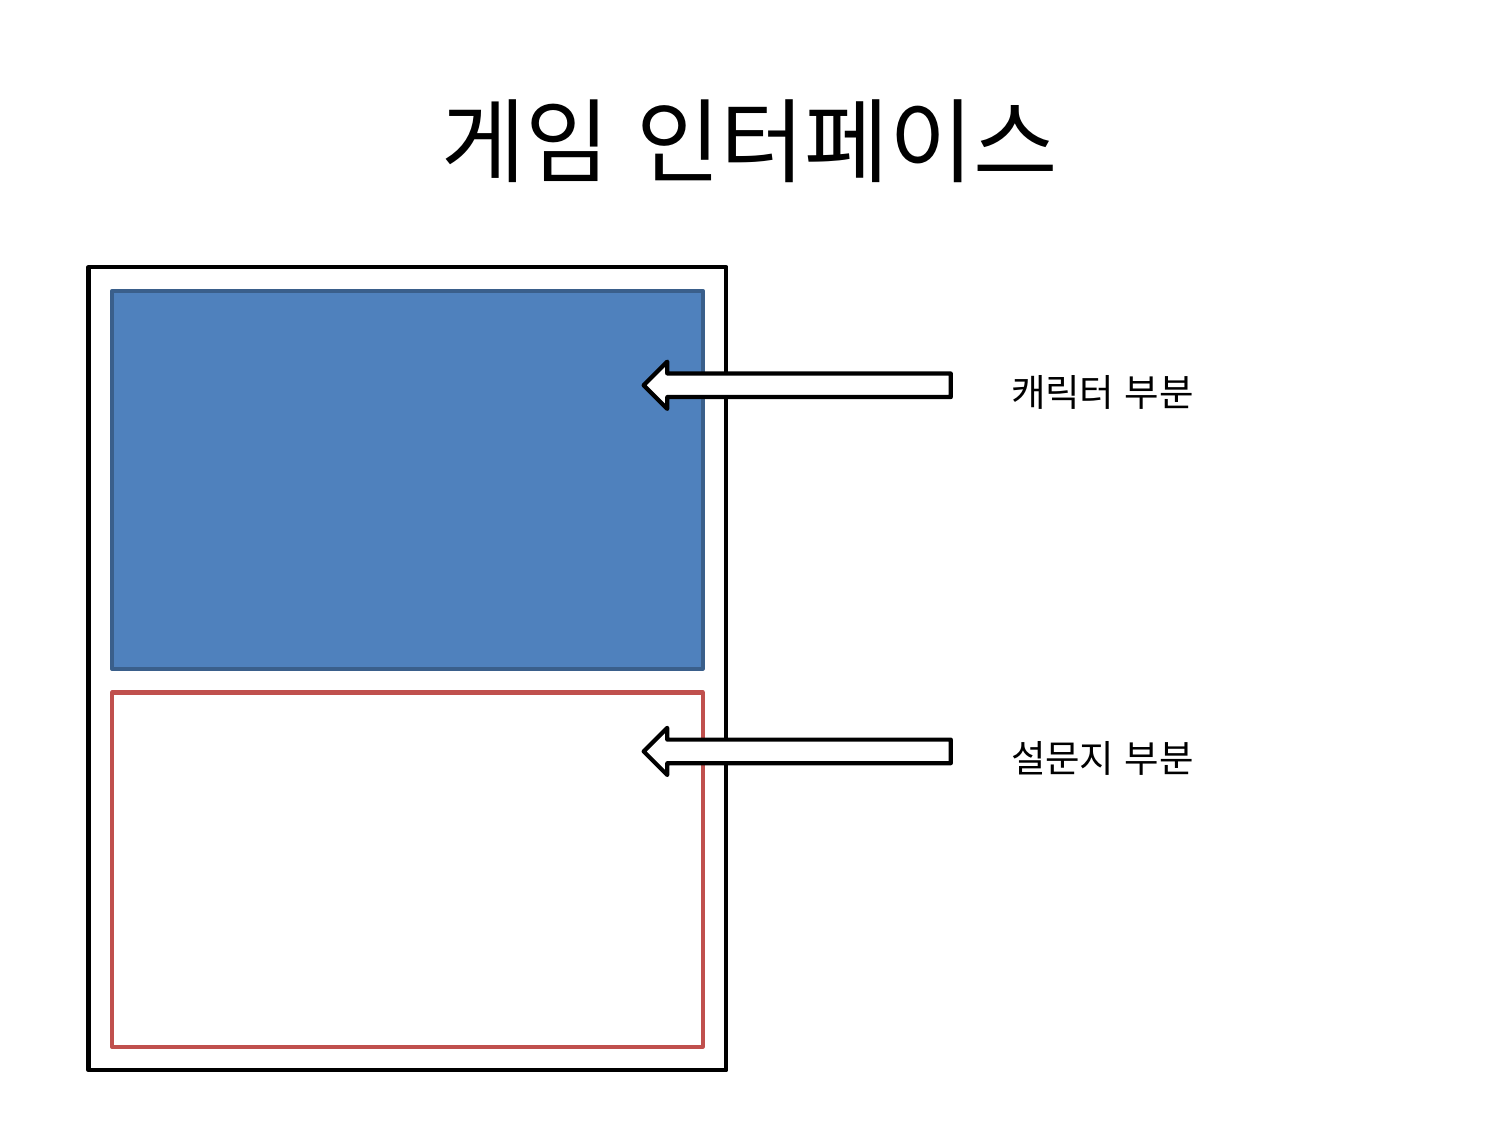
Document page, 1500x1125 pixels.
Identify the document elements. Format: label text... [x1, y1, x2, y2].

text_box [110, 289, 705, 671]
title 게임 인터페이스 [75, 45, 1425, 233]
text_box 캐릭터 부분 [996, 361, 1210, 422]
text_box [641, 725, 953, 777]
text_box [86, 265, 728, 1072]
text_box 설문지 부분 [996, 727, 1210, 788]
text_box [110, 690, 705, 1049]
text_box [641, 359, 953, 411]
